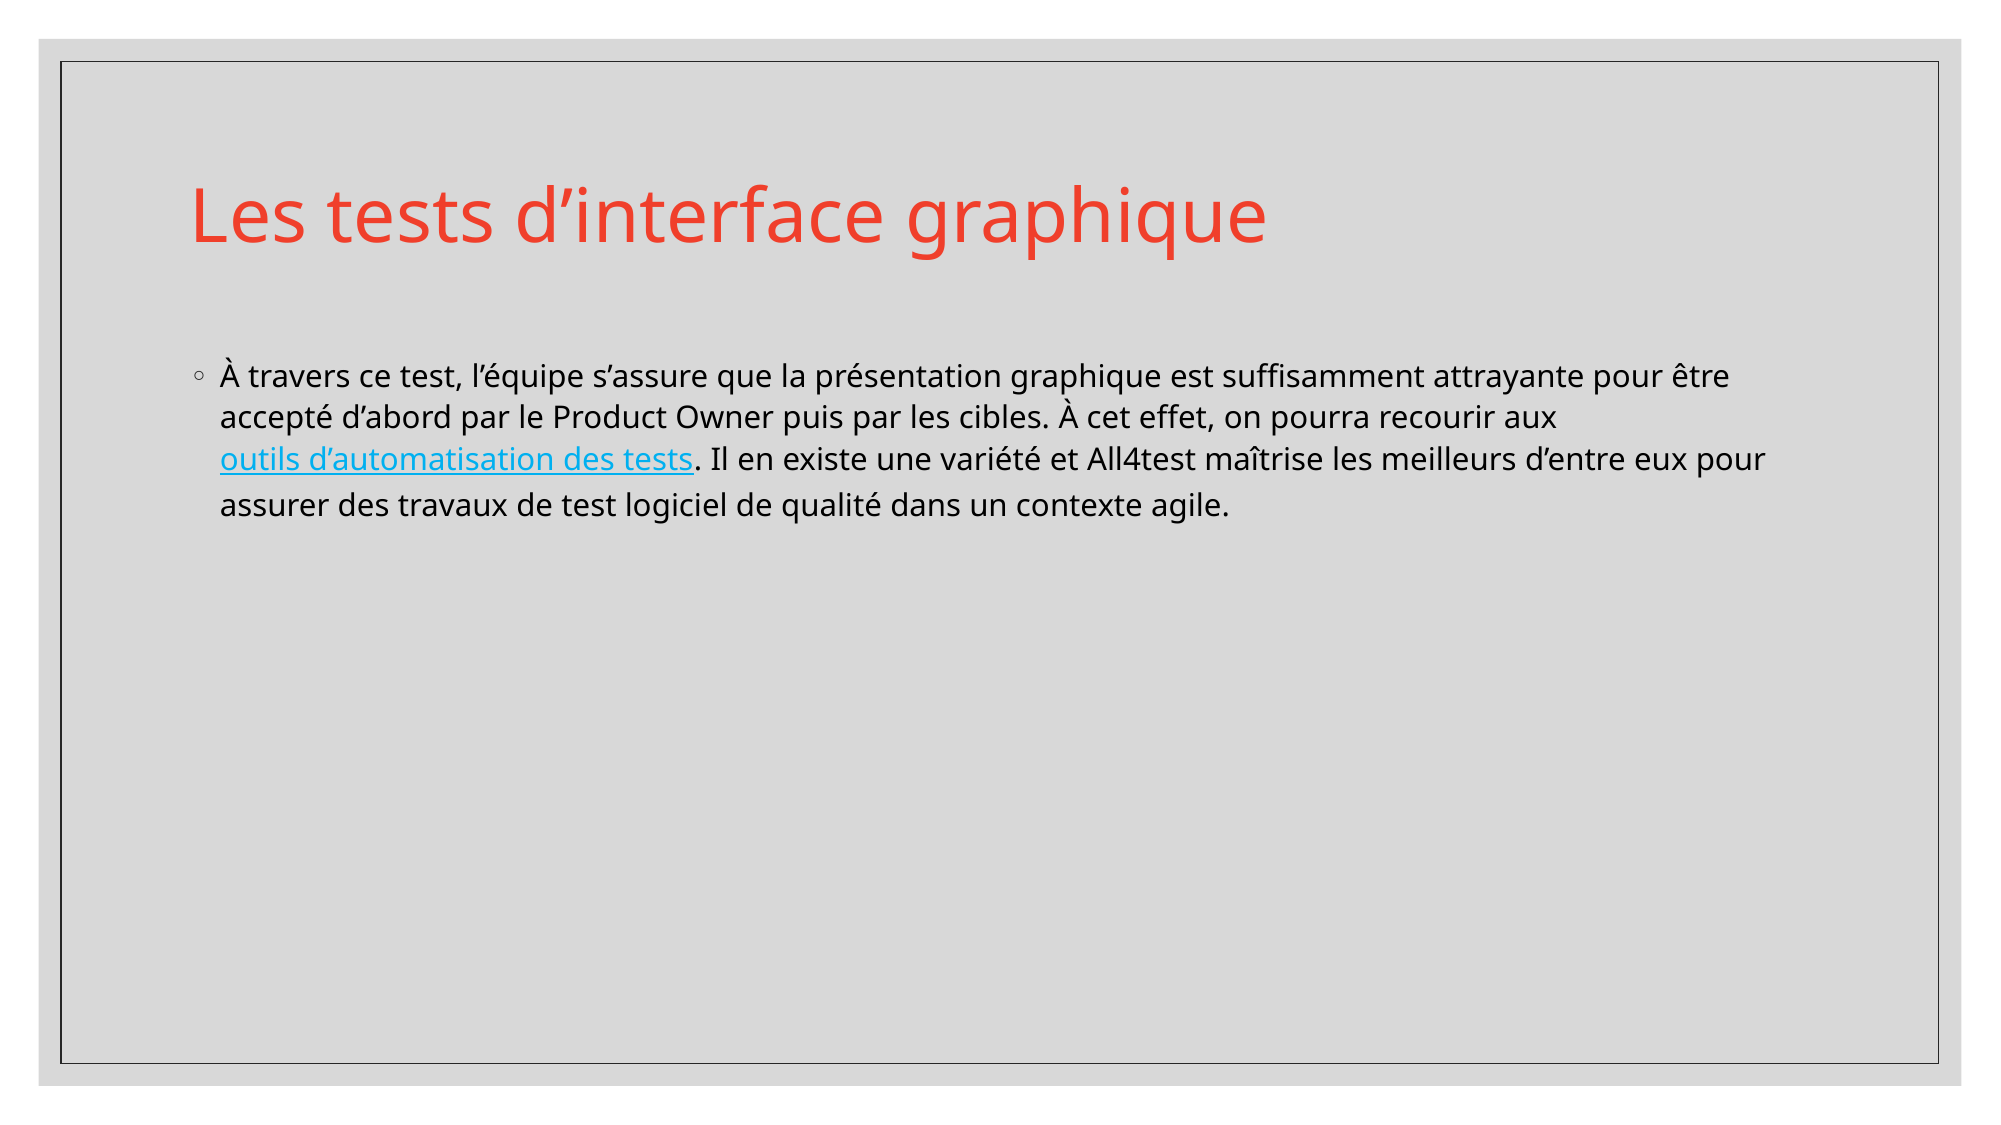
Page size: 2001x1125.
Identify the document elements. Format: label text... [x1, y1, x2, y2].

list À travers ce test, l’équipe s’assure que la présentation graphique est suffisamment attrayante pour être accepté d’abord par le Product Owner puis par les cibles. À cet effet, on pourra recourir aux outils d’automatisation des tests. Il en existe une variété et All4test maîtrise les meilleurs d’entre eux pour assurer des travaux de test logiciel de qualité dans un contexte agile. [174, 345, 1825, 977]
title Les tests d’interface graphique [174, 105, 1825, 331]
